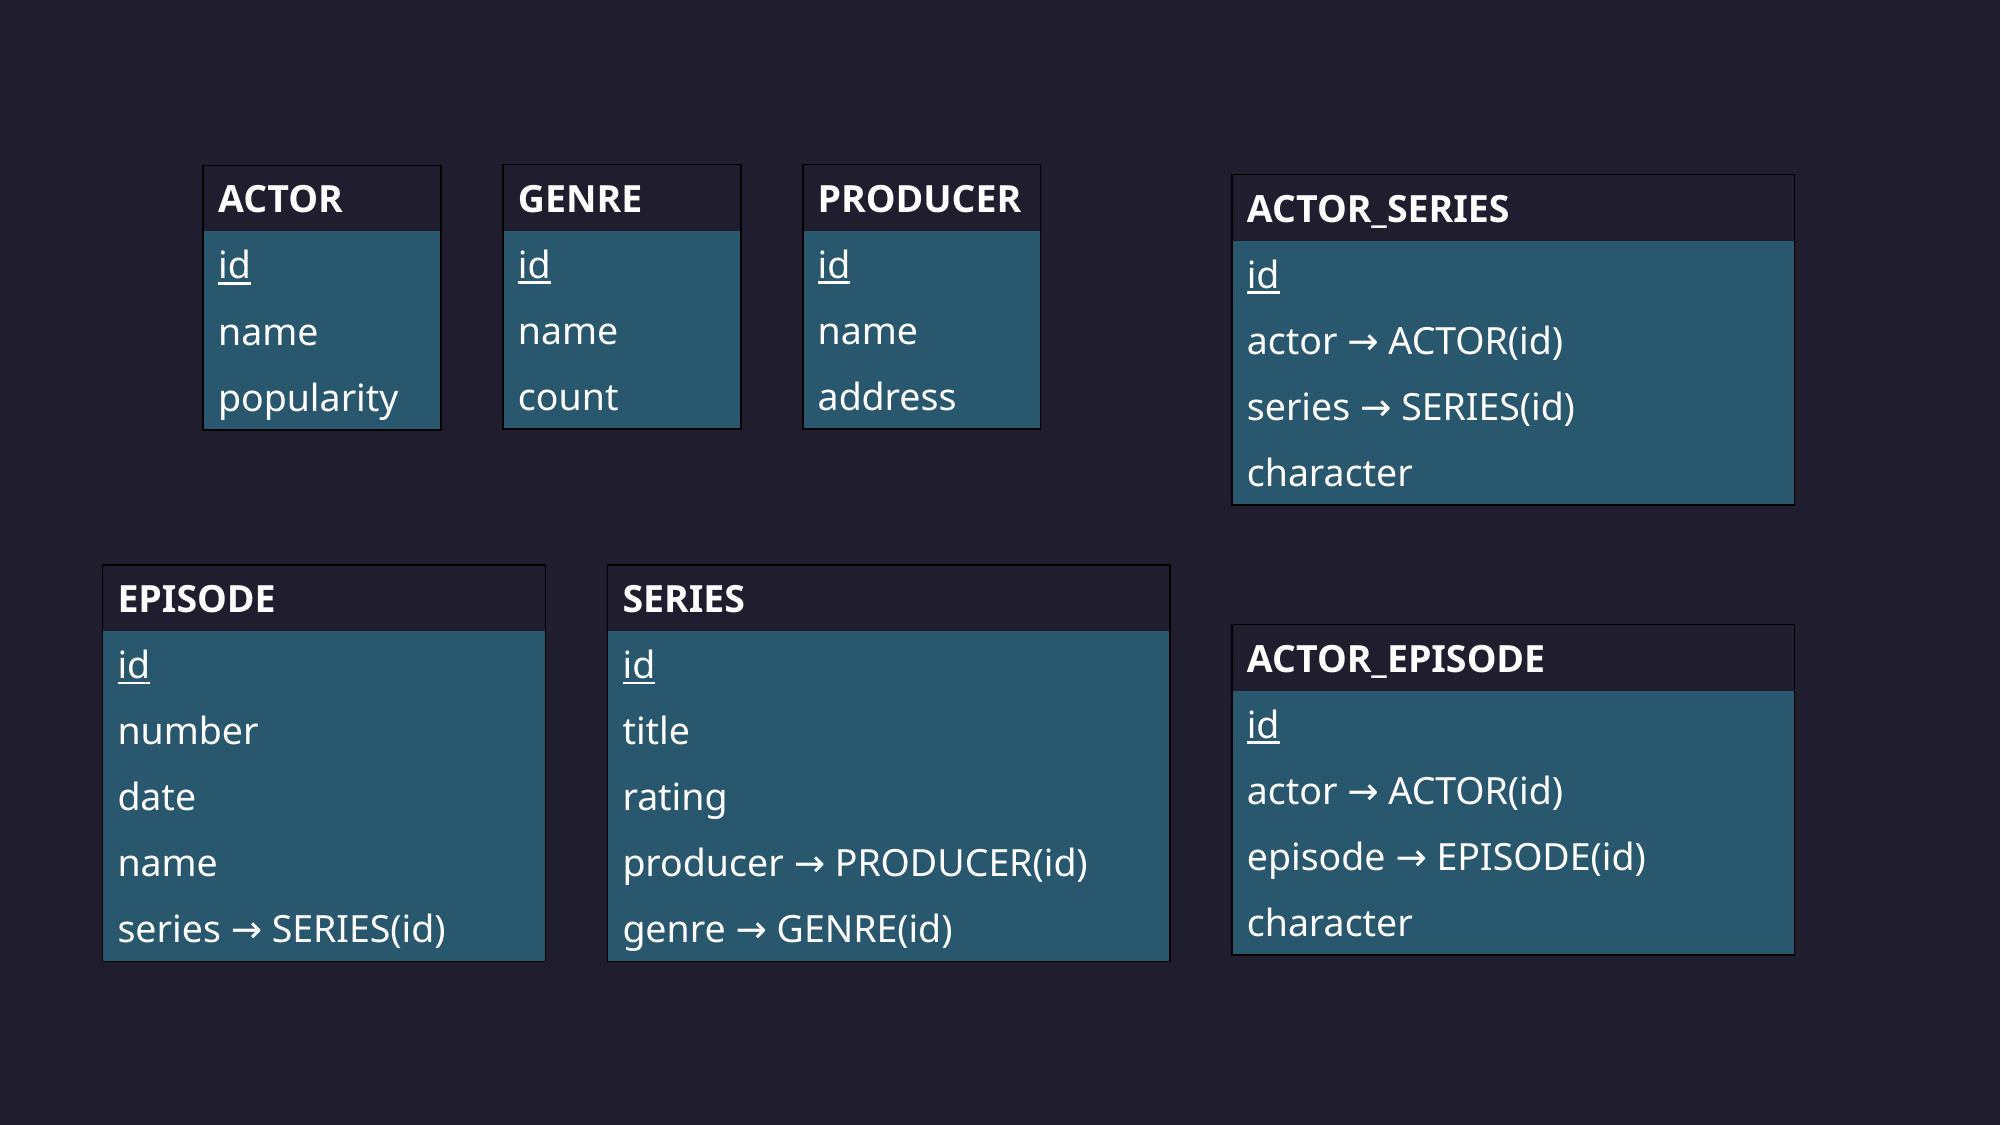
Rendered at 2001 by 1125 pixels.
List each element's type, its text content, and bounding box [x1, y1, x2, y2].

table_cell number [103, 697, 545, 763]
table_cell address [804, 363, 1040, 428]
table_cell id [204, 231, 440, 298]
table_cell series → SERIES(id) [103, 895, 545, 961]
table_header SERIES [608, 566, 1169, 631]
table_header ACTOR_EPISODE [1233, 625, 1794, 691]
table_cell actor → ACTOR(id) [1233, 307, 1794, 373]
table_cell date [103, 763, 545, 829]
table_cell id [103, 631, 545, 697]
table_cell title [608, 697, 1169, 763]
table_cell count [504, 363, 740, 428]
table_cell name [103, 829, 545, 895]
table_cell id [1233, 691, 1794, 757]
table_cell series → SERIES(id) [1233, 373, 1794, 439]
table_header PRODUCER [804, 165, 1040, 231]
table_cell id [608, 631, 1169, 697]
table_cell id [504, 231, 740, 297]
table_cell actor → ACTOR(id) [1233, 757, 1794, 823]
table_cell popularity [204, 364, 440, 429]
table_cell id [1233, 241, 1794, 307]
table_cell character [1233, 889, 1794, 954]
table_cell character [1233, 439, 1794, 504]
table_cell name [504, 297, 740, 363]
table_cell id [804, 231, 1040, 297]
table_cell episode → EPISODE(id) [1233, 823, 1794, 889]
table_header ACTOR [204, 166, 440, 231]
table_cell rating [608, 763, 1169, 829]
table_cell name [204, 298, 440, 364]
table_header ACTOR_SERIES [1233, 175, 1794, 241]
table_cell genre → GENRE(id) [608, 895, 1169, 961]
table_cell producer → PRODUCER(id) [608, 829, 1169, 895]
table_cell name [804, 297, 1040, 363]
table_header GENRE [504, 165, 740, 231]
table_header EPISODE [103, 566, 545, 631]
